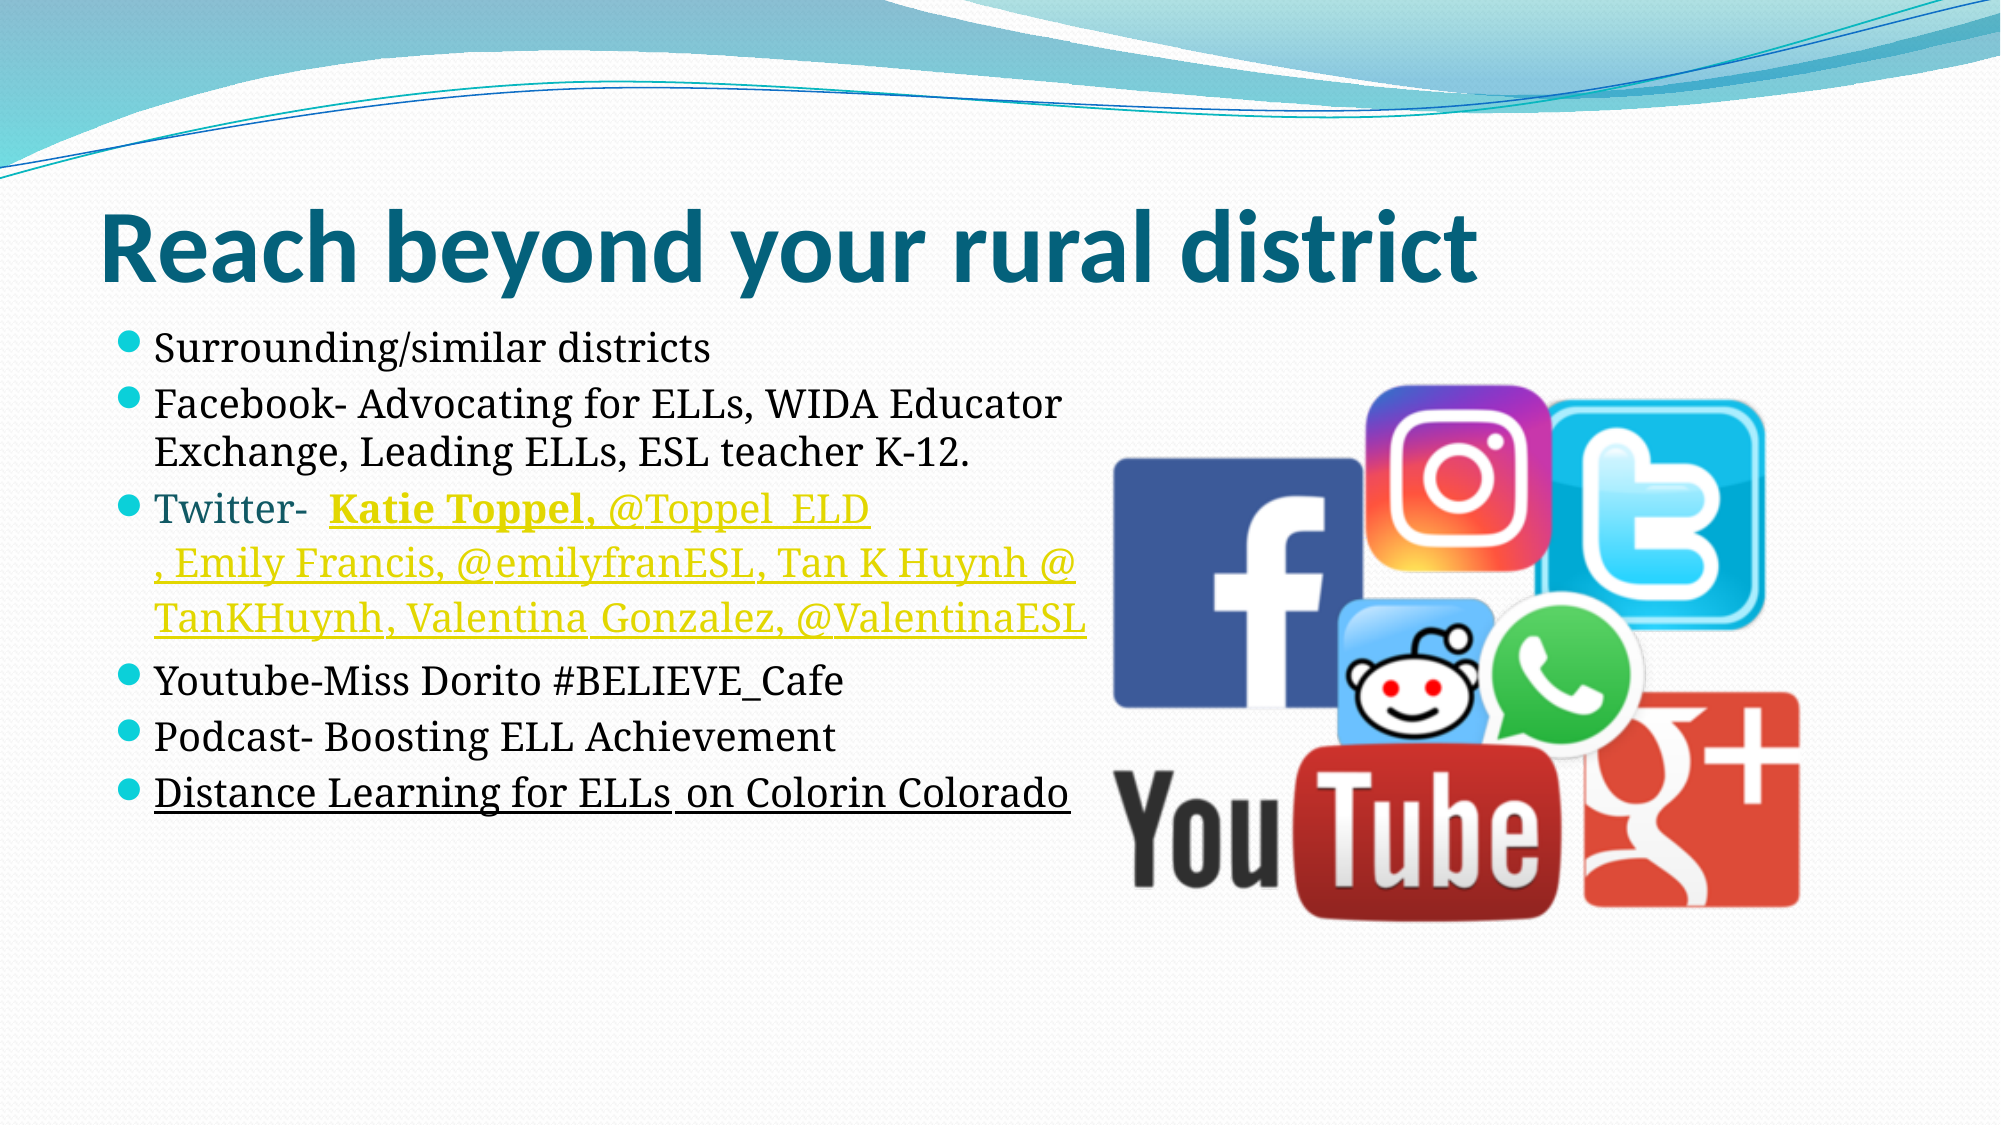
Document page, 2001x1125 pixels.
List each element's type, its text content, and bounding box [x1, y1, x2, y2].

title Reach beyond your rural district [99, 115, 1900, 303]
list Surrounding/similar districts Facebook- Advocating for ELLs, WIDA Educator Exchange, Leading ELLs, ESL teacher K-12. Twitter- Katie Toppel, @Toppel_ELD, Emily Francis, @emilyfranESL, Tan K Huynh @TanKHuynh, Valentina Gonzalez, @ValentinaESL Youtube-Miss Dorito #BELIEVE_Cafe Podcast- Boosting ELL Achievement Distance Learning for ELLs on Colorin Colorado [99, 314, 1094, 1043]
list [1094, 314, 1823, 1043]
